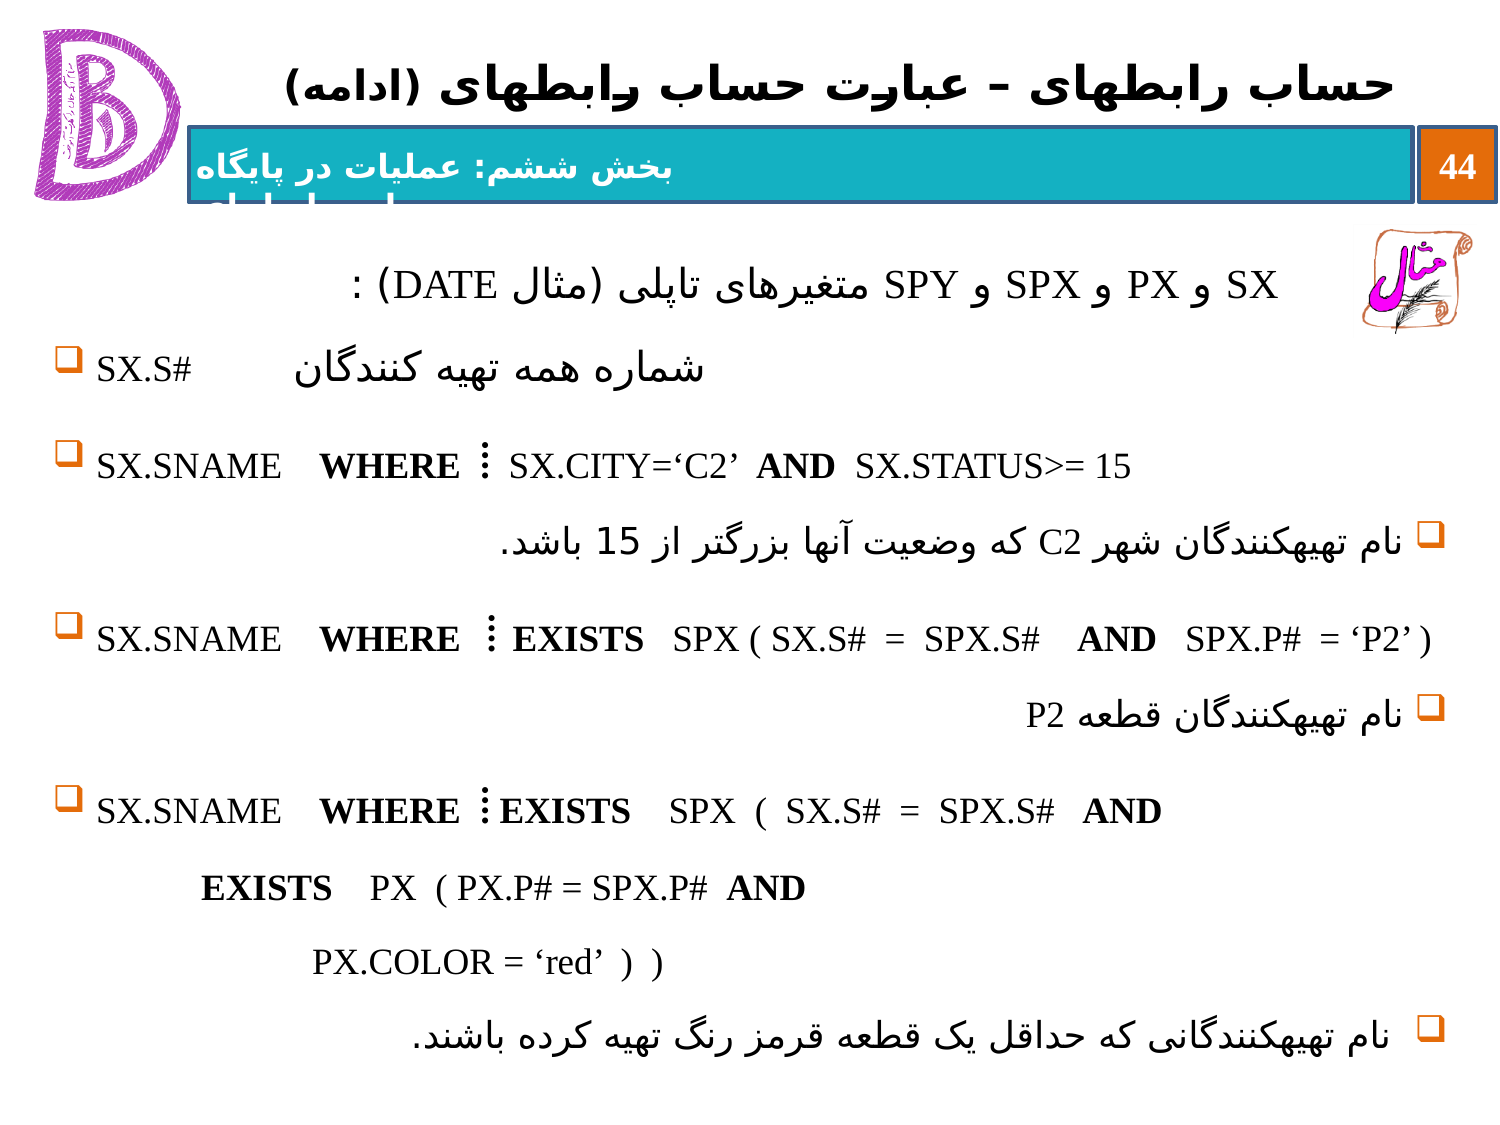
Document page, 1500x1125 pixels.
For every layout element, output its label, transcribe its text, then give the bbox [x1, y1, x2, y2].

title حساب رابطه‏ای – عبارت حساب رابطه‏ای (ادامه) [237, 37, 1413, 125]
list SX و PX و SPX و SPY متغیرهای تاپلی (مثال DATE) : SX.S# شماره همه تهیه کنندگان SX.SNAME WHERE ⦙ SX.CITY=‘C2’ AND SX.STATUS>= 15 نام تهیه‏کنندگان شهر C2 که وضعیت آن‏ها بزرگتر از 15 باشد. SX.SNAME WHERE ⦙ EXISTS SPX ( SX.S# = SPX.S# AND SPX.P# = ‘P2’ ) نام تهیه‎کنندگان قطعه P2 SX.SNAME WHERE ⦙ EXISTS SPX ( SX.S# = SPX.S# AND EXISTS PX ( PX.P# = SPX.P# AND PX.COLOR = ‘red’ ) ) نام تهیه‏کنندگانی که حداقل یک قطعه قرمز رنگ تهیه کرده باشند. [37, 224, 1463, 1088]
picture [1353, 224, 1477, 338]
picture [12, 21, 202, 212]
